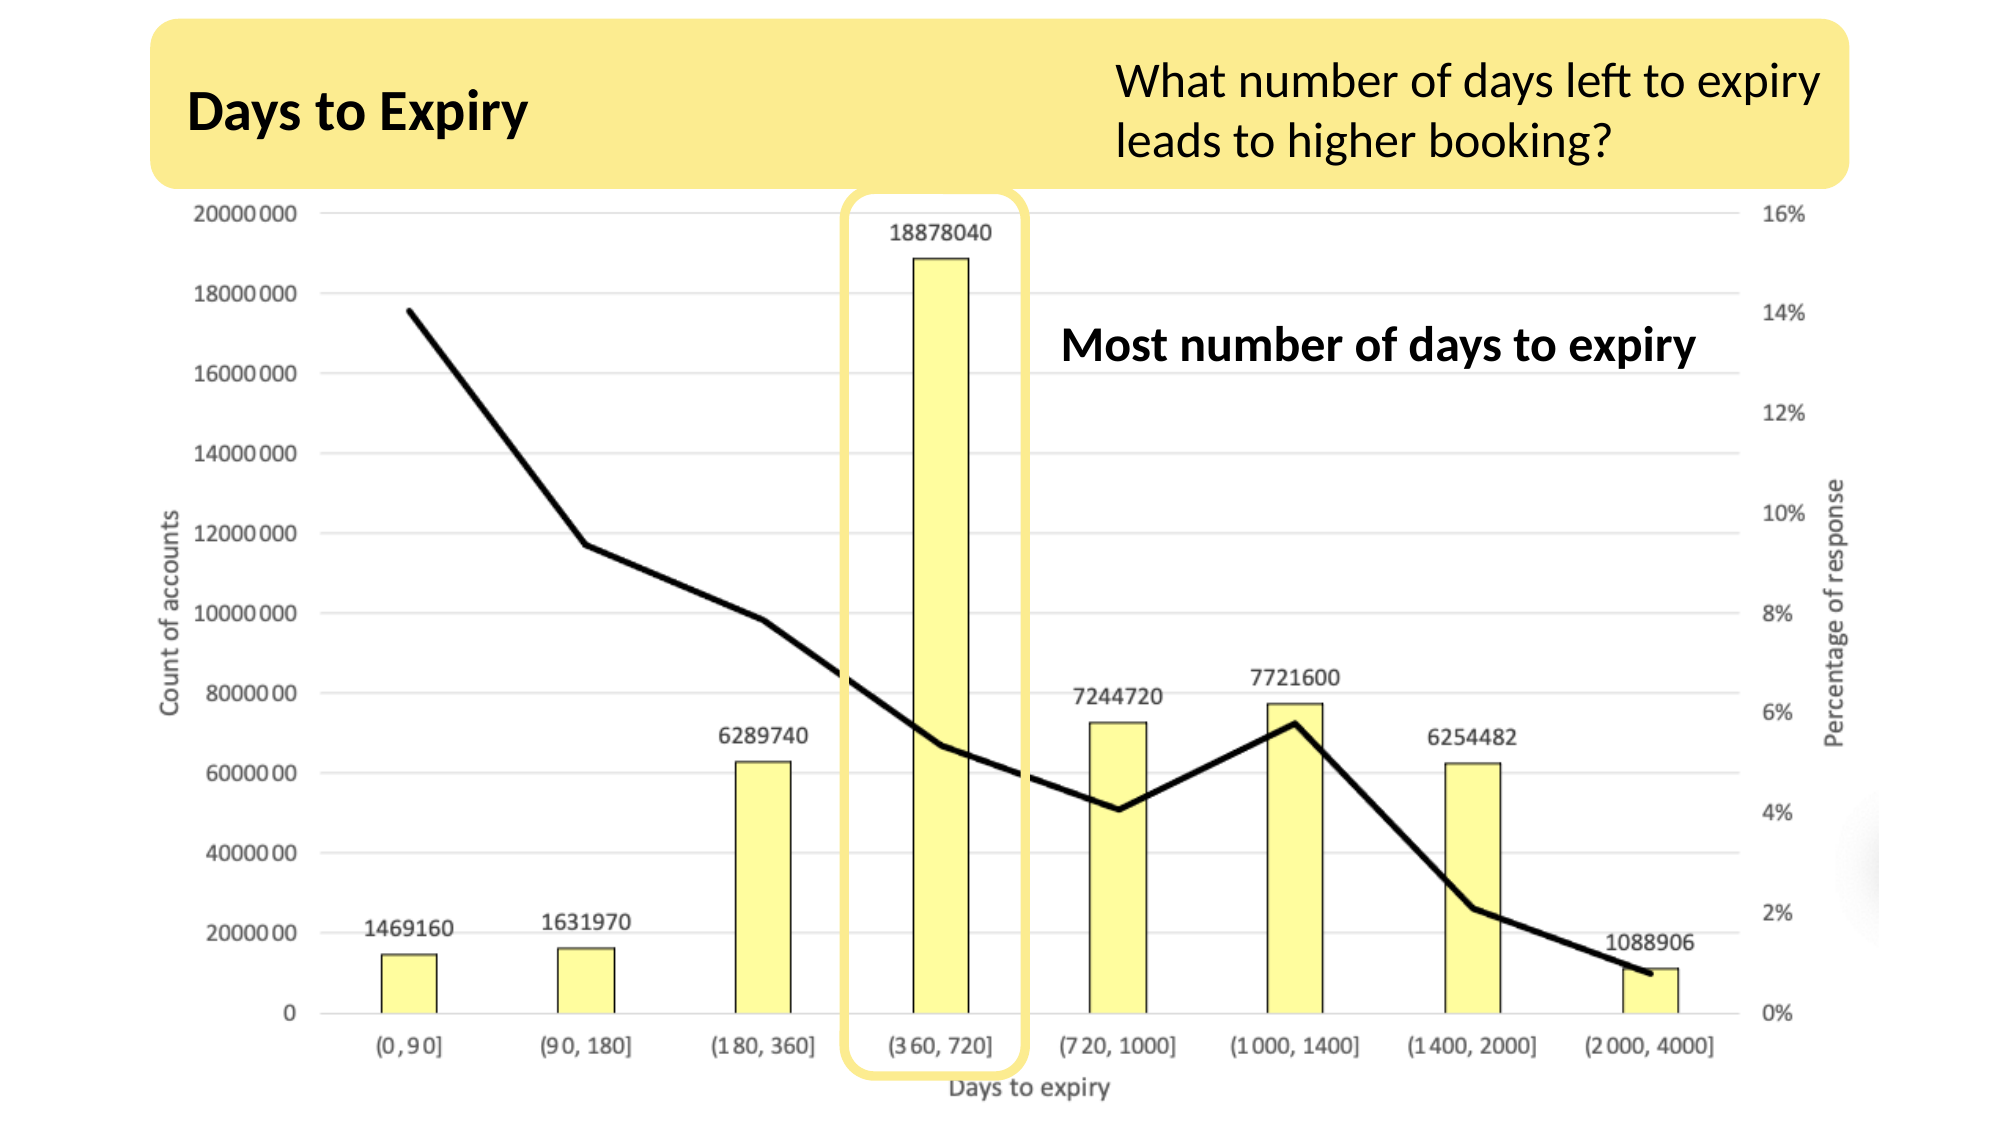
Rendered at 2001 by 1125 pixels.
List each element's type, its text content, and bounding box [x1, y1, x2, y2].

text_box What number of days left to expiry leads to higher booking? [1100, 39, 1849, 175]
text_box Days to Expiry [172, 64, 921, 150]
text_box [149, 17, 1851, 189]
picture [120, 189, 1879, 1125]
